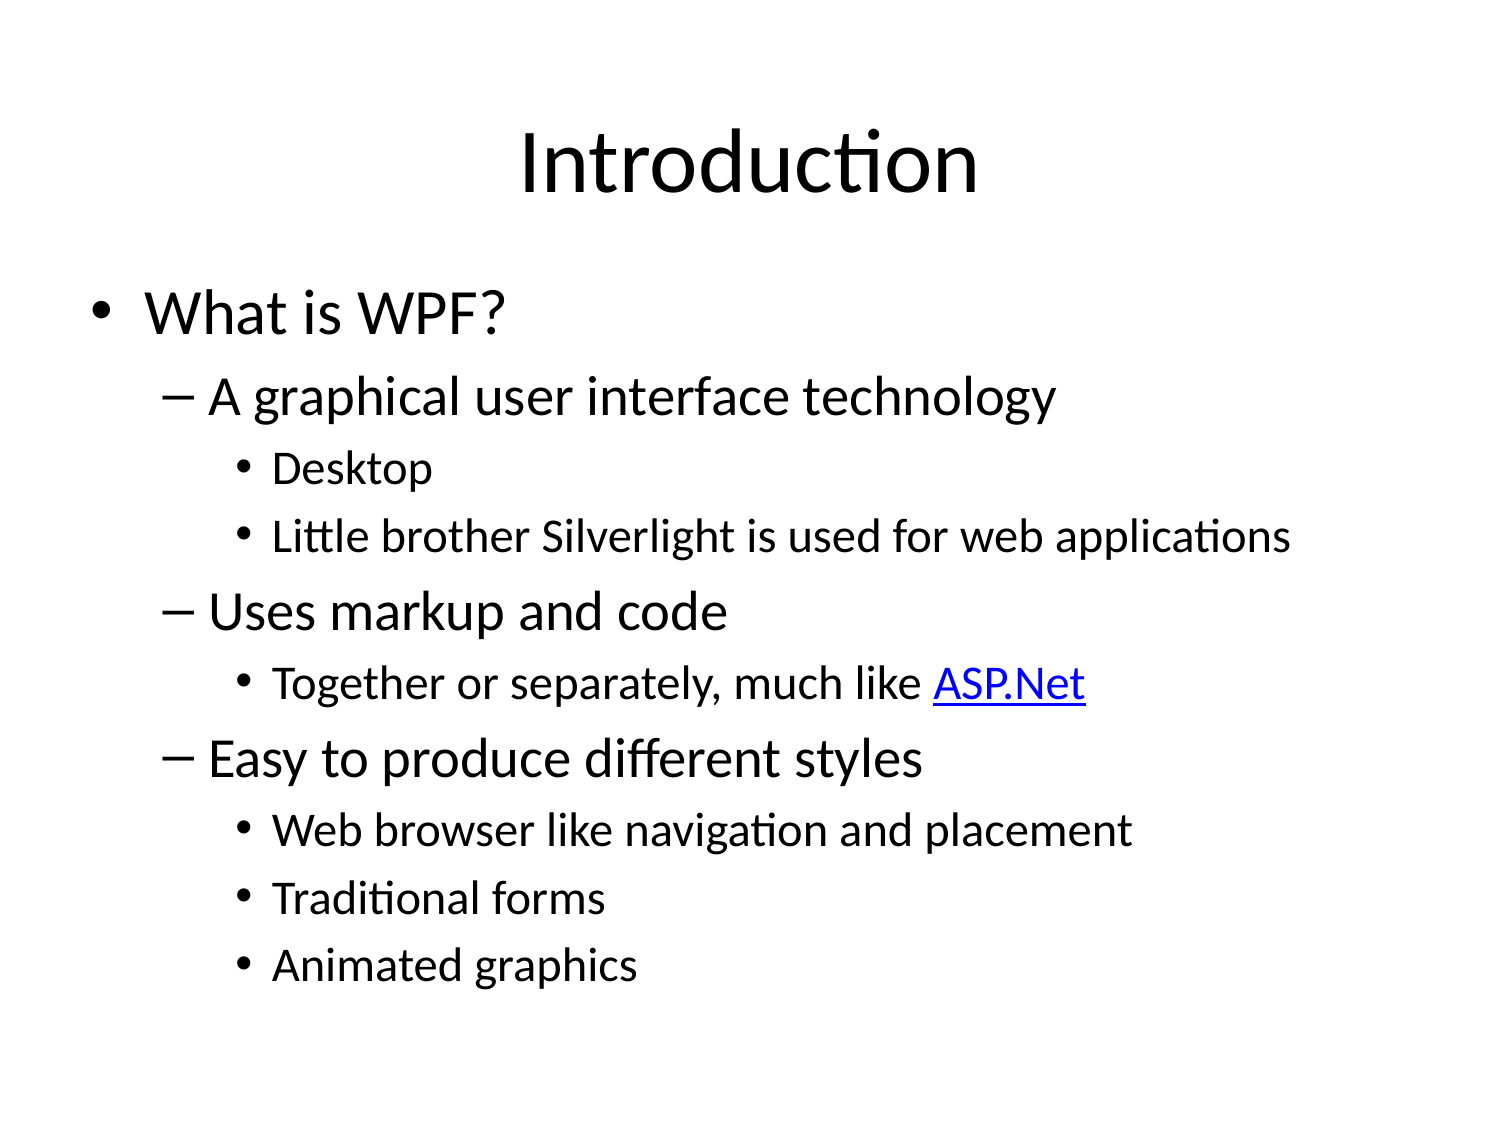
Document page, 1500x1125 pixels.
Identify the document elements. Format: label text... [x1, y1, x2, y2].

title Introduction [75, 75, 1425, 238]
list What is WPF? A graphical user interface technology Desktop Little brother Silverlight is used for web applications Uses markup and code Together or separately, much like ASP.Net Easy to produce different styles Web browser like navigation and placement Traditional forms Animated graphics [75, 262, 1425, 1005]
